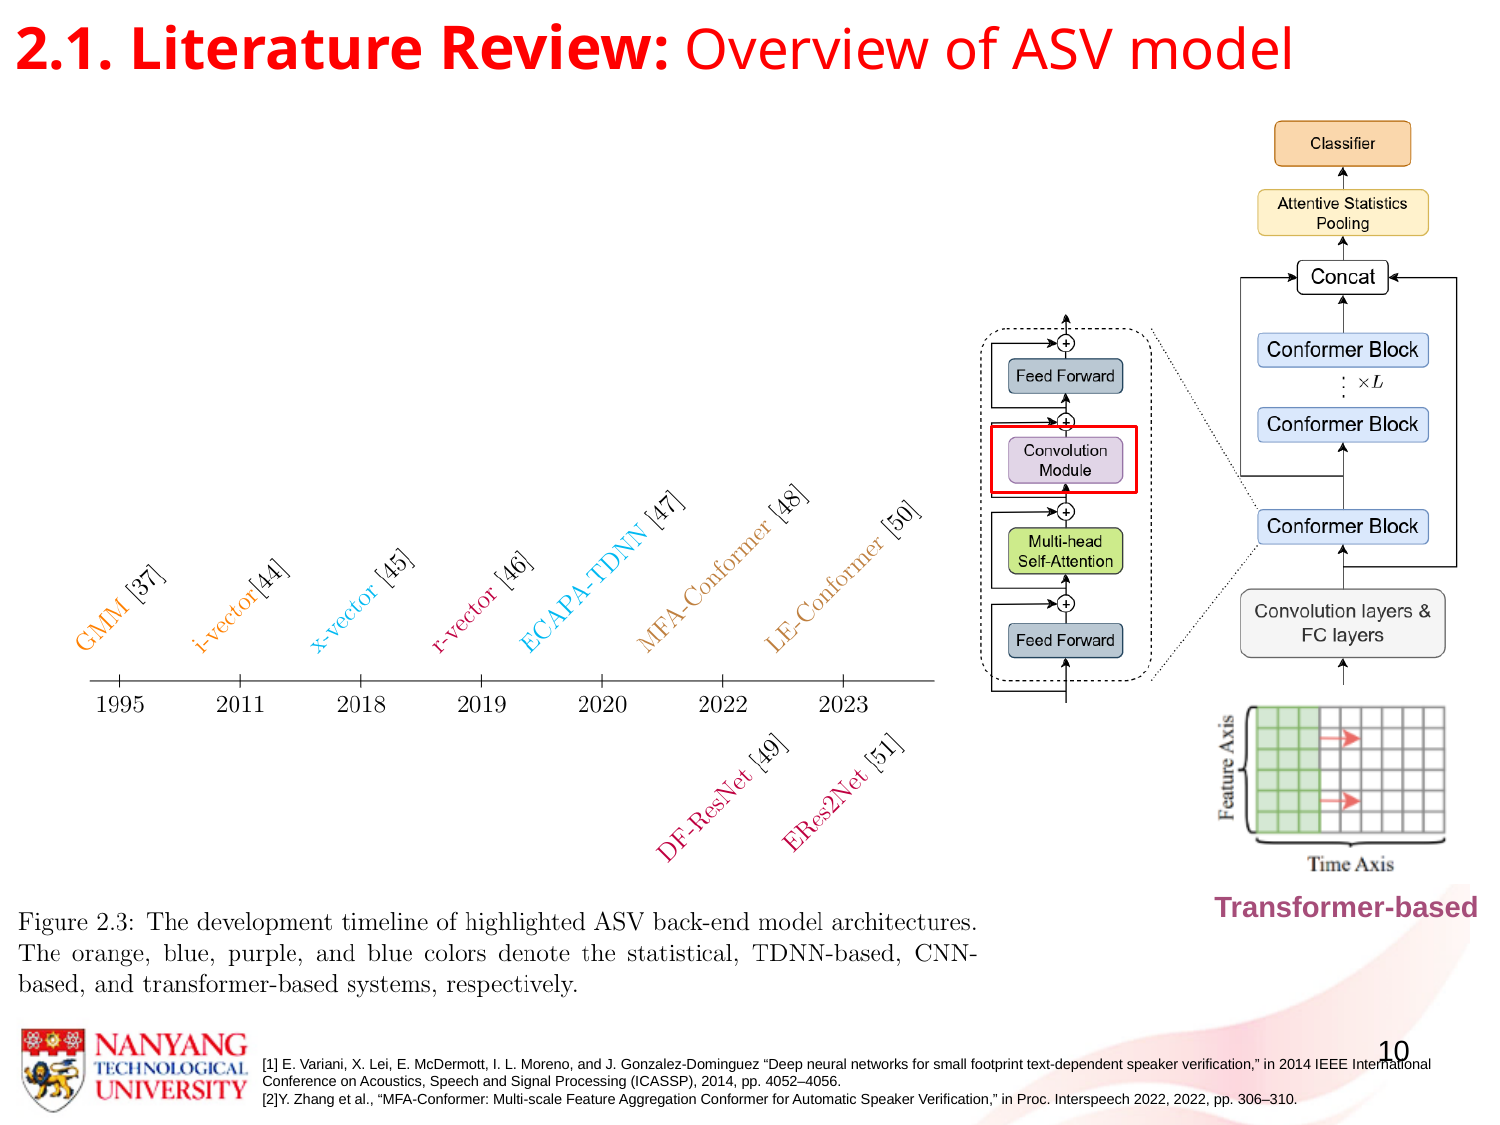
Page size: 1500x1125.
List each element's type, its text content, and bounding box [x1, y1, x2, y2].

slide_number ‹#› [1074, 1024, 1425, 1047]
text_box Transformer-based [1199, 873, 1500, 939]
picture [0, 92, 1484, 1125]
title 2.1. Literature Review: Overview of ASV model [0, 0, 1500, 92]
text_box [1] E. Variani, X. Lei, E. McDermott, I. L. Moreno, and J. Gonzalez-Dominguez “Deep neural networks for small footprint text-dependent speaker verification,” in 2014 IEEE International Conference on Acoustics, Speech and Signal Processing (ICASSP), 2014, pp. 4052–4056. [2]Y. Zhang et al., “MFA-Conformer: Multi-scale Feature Aggregation Conformer for Automatic Speaker Verification,” in Proc. Interspeech 2022, 2022, pp. 306–310. [237, 1047, 1500, 1125]
